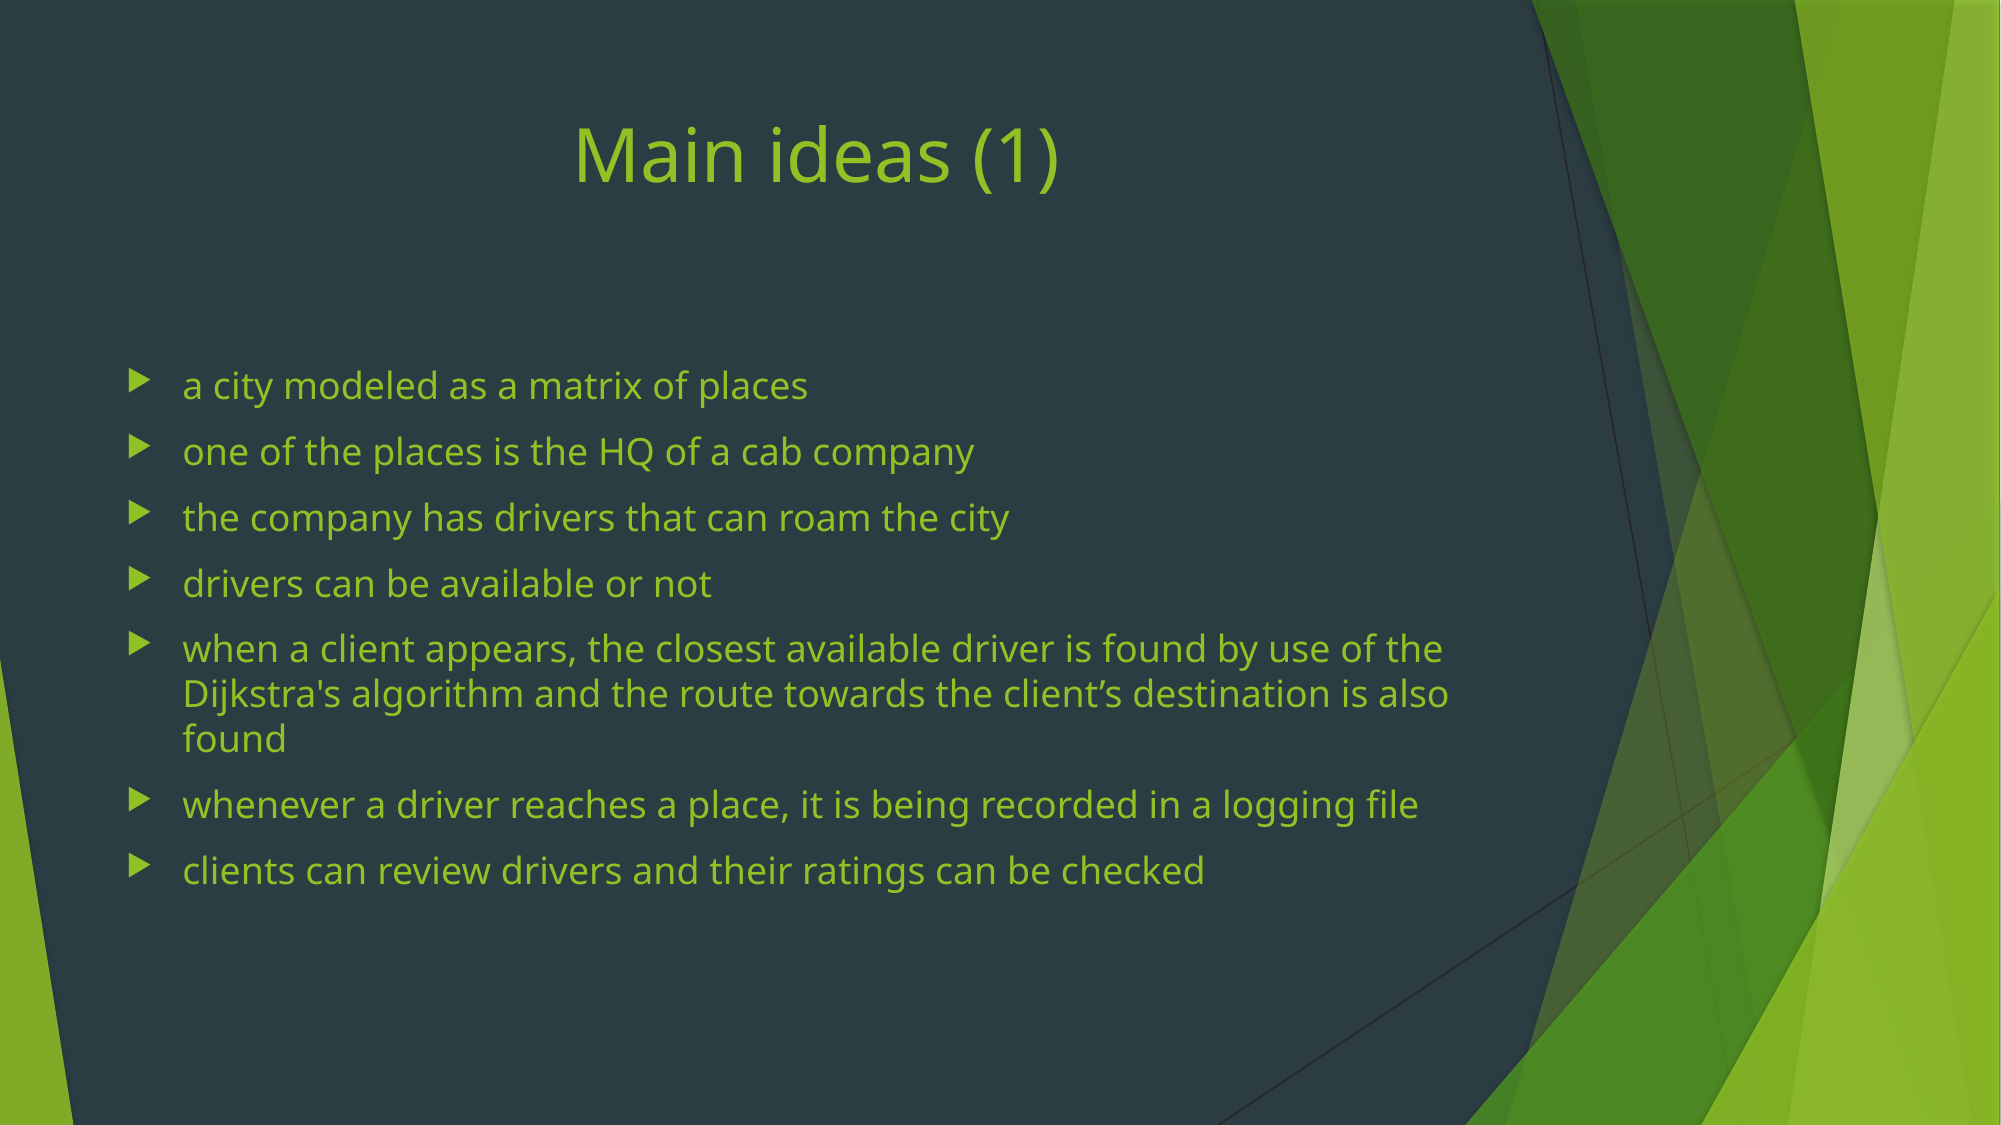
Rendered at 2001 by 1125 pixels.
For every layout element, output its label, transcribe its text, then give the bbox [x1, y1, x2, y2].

title Main ideas (1) [111, 99, 1522, 317]
list a city modeled as a matrix of places one of the places is the HQ of a cab company the company has drivers that can roam the city drivers can be available or not when a client appears, the closest available driver is found by use of the Dijkstra's algorithm and the route towards the client’s destination is also found whenever a driver reaches a place, it is being recorded in a logging file clients can review drivers and their ratings can be checked [111, 354, 1522, 992]
